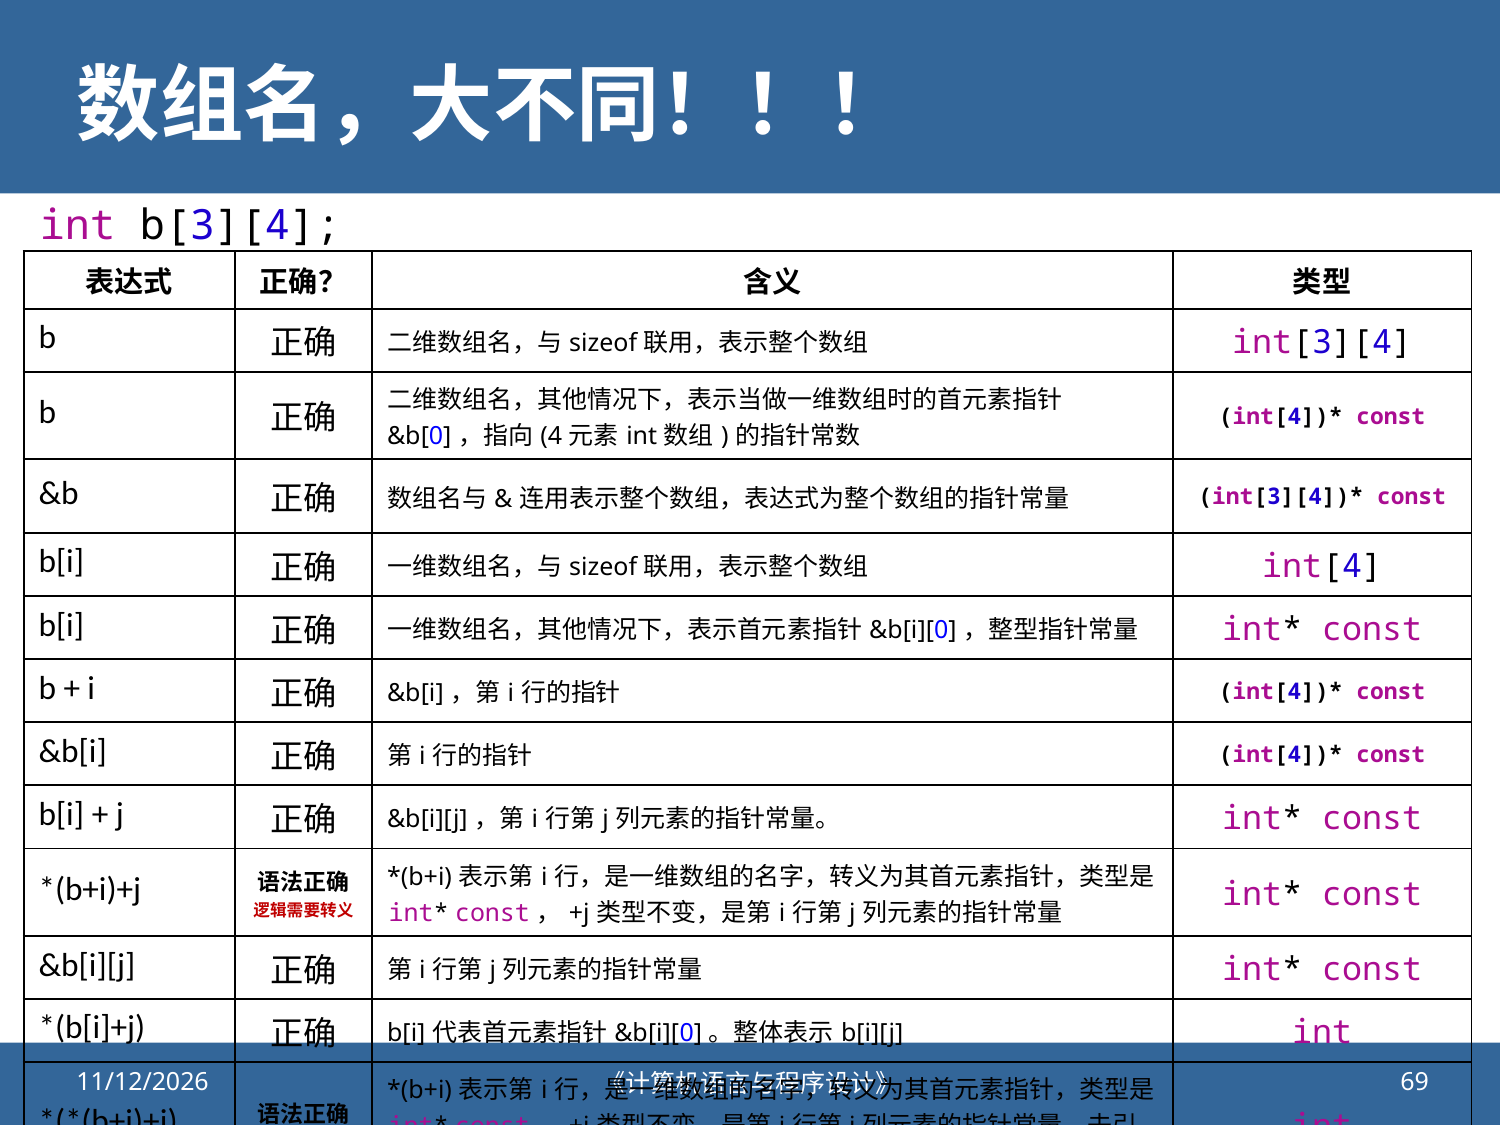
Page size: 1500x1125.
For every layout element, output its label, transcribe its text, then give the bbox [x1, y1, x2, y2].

table_cell b[i]代表首元素指针&b[i][0]。整体表示b[i][j] [373, 1000, 1172, 1061]
table_cell *(b[i]+j) [25, 1000, 234, 1061]
table_cell 正确 [236, 310, 371, 371]
table_cell 语法正确 逻辑需要转义 [236, 1063, 371, 1125]
table_cell 正确 [236, 937, 371, 998]
table_cell (int[4])* const [1174, 723, 1471, 784]
table_cell int* const [1174, 937, 1471, 998]
table_header 正确？ [236, 252, 371, 308]
table_cell &b[i]，第i行的指针 [373, 660, 1172, 721]
table_cell *(b+i)表示第i行，是一维数组的名字，转义为其首元素指针，类型是int* const，+j类型不变，是第i行第j列元素的指针常量 [373, 849, 1172, 935]
table_cell int[3][4] [1174, 310, 1471, 371]
table_cell 正确 [236, 723, 371, 784]
table_cell b[i] [25, 534, 234, 595]
table_cell 正确 [236, 597, 371, 658]
table_cell (int[4])* const [1174, 660, 1471, 721]
table_cell int* const [1174, 597, 1471, 658]
table_cell 一维数组名，与sizeof联用，表示整个数组 [373, 534, 1172, 595]
table_cell 数组名与&连用表示整个数组，表达式为整个数组的指针常量 [373, 460, 1172, 532]
table_cell &b[i][j] [25, 937, 234, 998]
table_cell b + i [25, 660, 234, 721]
table_cell (int[3][4])* const [1174, 460, 1471, 532]
table_cell *(b+i)表示第i行，是一维数组的名字，转义为其首元素指针，类型是int* const，+j类型不变，是第i行第j列元素的指针常量，去引用为整型 [373, 1063, 1172, 1125]
table_cell 正确 [236, 373, 371, 458]
table_cell 正确 [236, 1000, 371, 1061]
table_cell 语法正确 逻辑需要转义 [236, 849, 371, 935]
table_cell *(b+i)+j [25, 849, 234, 935]
table_cell 第i行第j列元素的指针常量 [373, 937, 1172, 998]
table_cell 正确 [236, 786, 371, 848]
table_cell &b[i] [25, 723, 234, 784]
table_cell int [1174, 1063, 1471, 1125]
table_header 类型 [1174, 252, 1471, 308]
table_cell 二维数组名，与sizeof联用，表示整个数组 [373, 310, 1172, 371]
title 数组名，大不同！！！ [61, 27, 1441, 177]
table_header 表达式 [25, 255, 234, 308]
table_cell &b [25, 460, 234, 532]
table_cell 一维数组名，其他情况下，表示首元素指针&b[i][0]，整型指针常量 [373, 597, 1172, 658]
table_cell b [25, 310, 234, 371]
table_header 含义 [373, 252, 1172, 308]
table_cell b[i] [25, 597, 234, 658]
table_cell 二维数组名，其他情况下，表示当做一维数组时的首元素指针&b[0]，指向(4元素int数组)的指针常数 [373, 373, 1172, 458]
table_cell (int[4])* const [1174, 373, 1471, 458]
table_cell &b[i][j]，第i行第j列元素的指针常量。 [373, 786, 1172, 848]
table_cell 正确 [236, 534, 371, 595]
table_cell int [1174, 1000, 1471, 1061]
table_cell 第i行的指针 [373, 723, 1172, 784]
table_cell b[i] + j [25, 786, 234, 848]
text_box int b[3][4]; [25, 190, 355, 255]
table_cell *(*(b+i)+j) [25, 1063, 234, 1125]
table_cell int* const [1174, 786, 1471, 848]
table_cell 正确 [236, 460, 371, 532]
table_cell int* const [1174, 849, 1471, 935]
table_cell int[4] [1174, 534, 1471, 595]
table_cell b [25, 373, 234, 458]
table_cell 正确 [236, 660, 371, 721]
